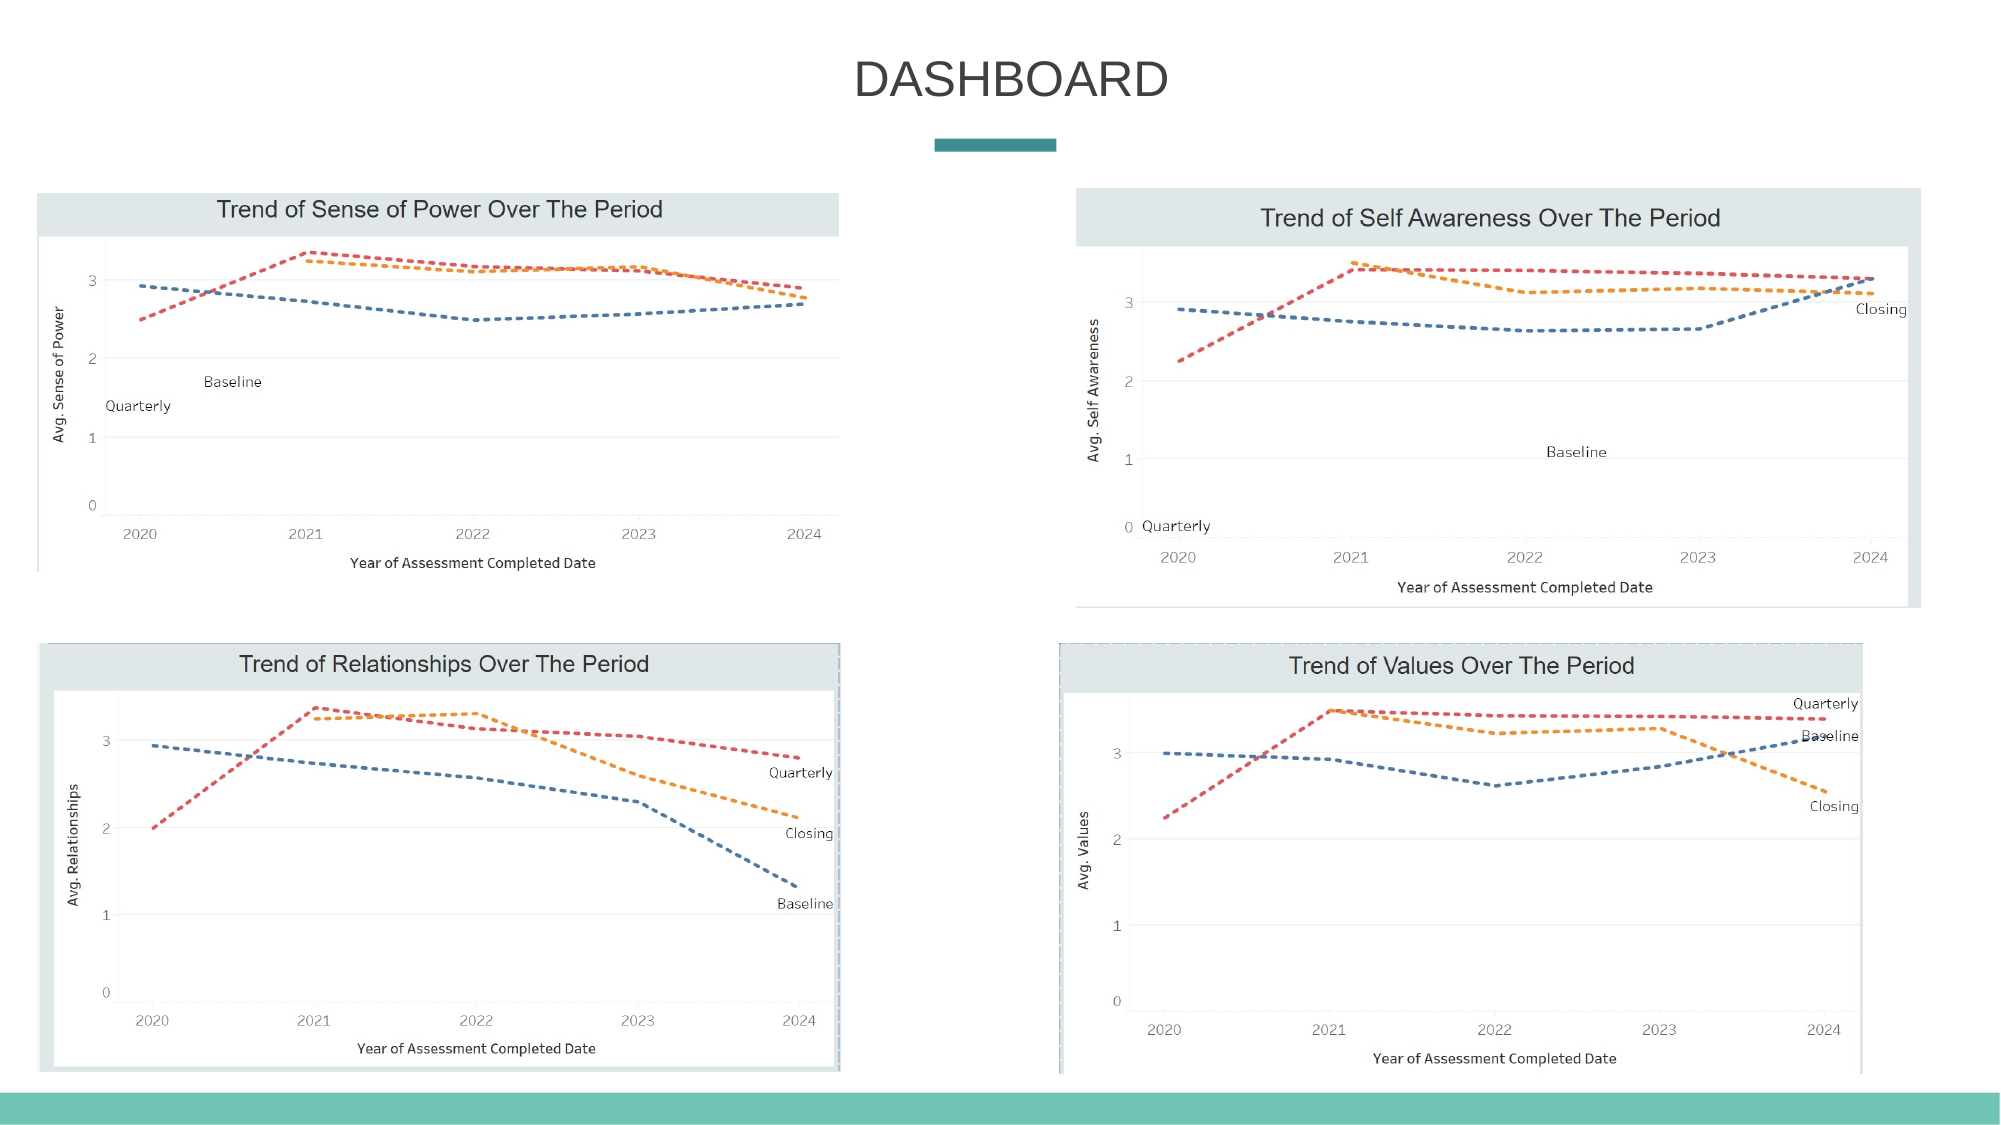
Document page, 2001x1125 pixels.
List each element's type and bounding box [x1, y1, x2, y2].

picture [1076, 188, 1921, 608]
text_box [0, 39, 2000, 1125]
picture [37, 643, 841, 1072]
picture [37, 193, 839, 572]
picture [1058, 643, 1863, 1074]
